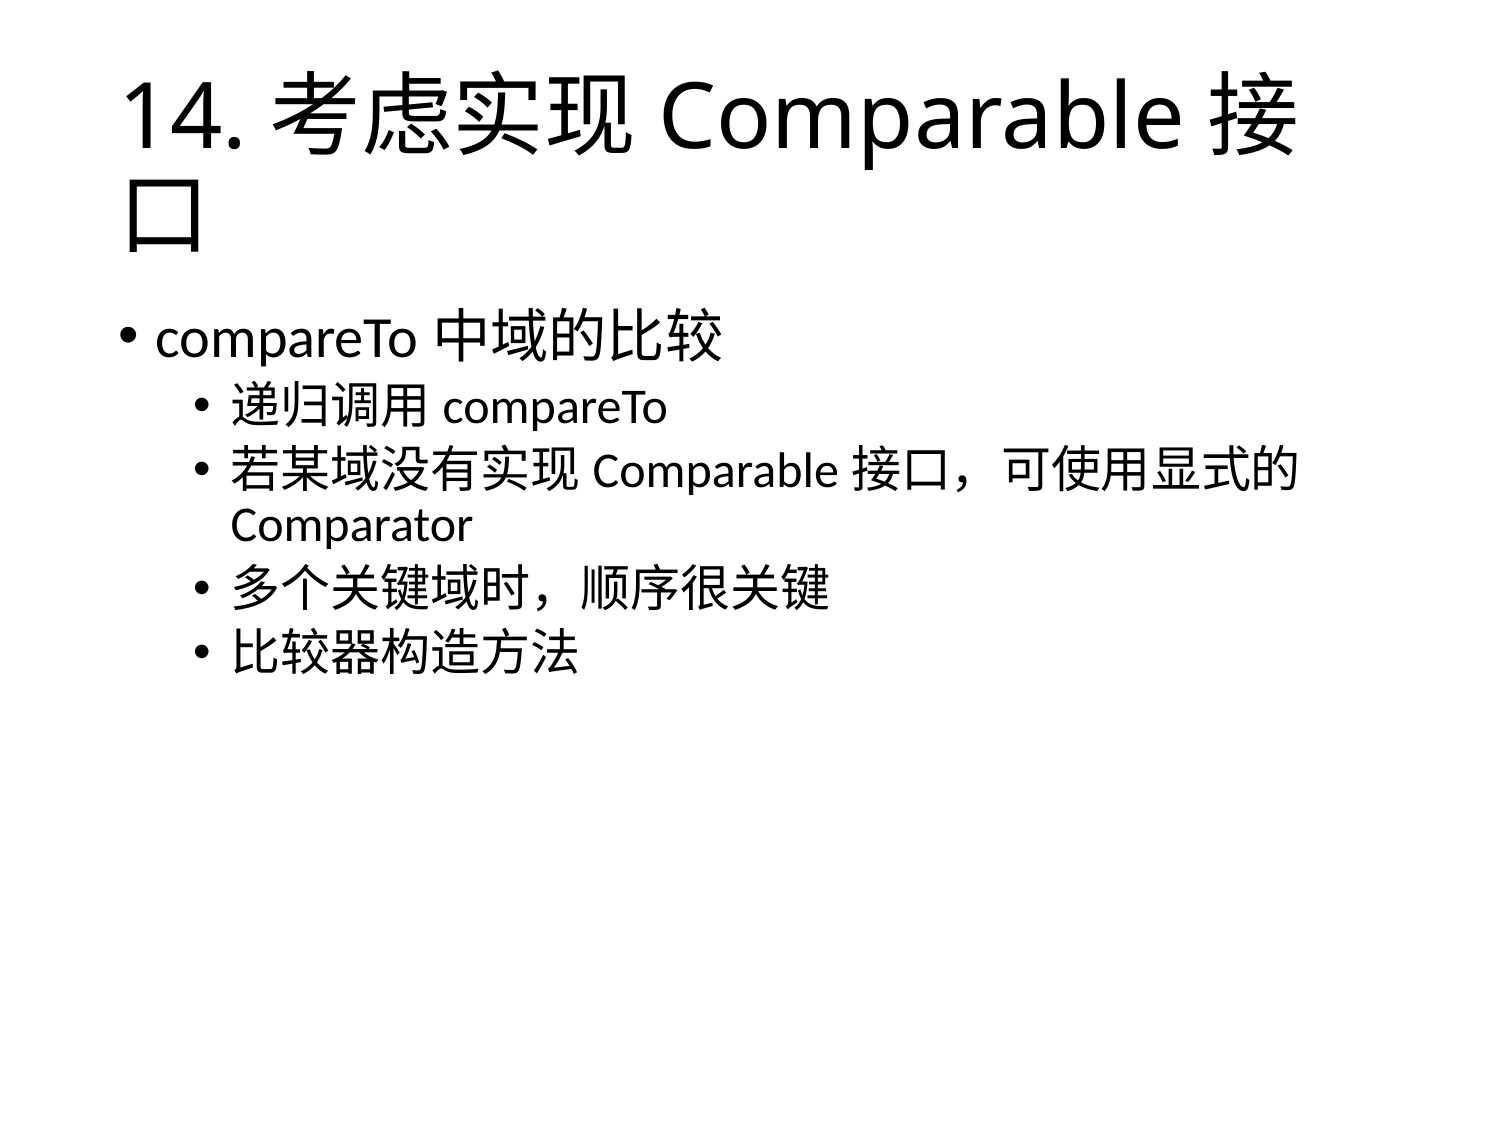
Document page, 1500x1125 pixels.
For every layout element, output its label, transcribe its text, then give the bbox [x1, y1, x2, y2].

title 14.考虑实现Comparable接口 [103, 59, 1397, 278]
list compareTo中域的比较 递归调用compareTo 若某域没有实现Comparable接口，可使用显式的Comparator 多个关键域时，顺序很关键 比较器构造方法 [103, 299, 1397, 1014]
